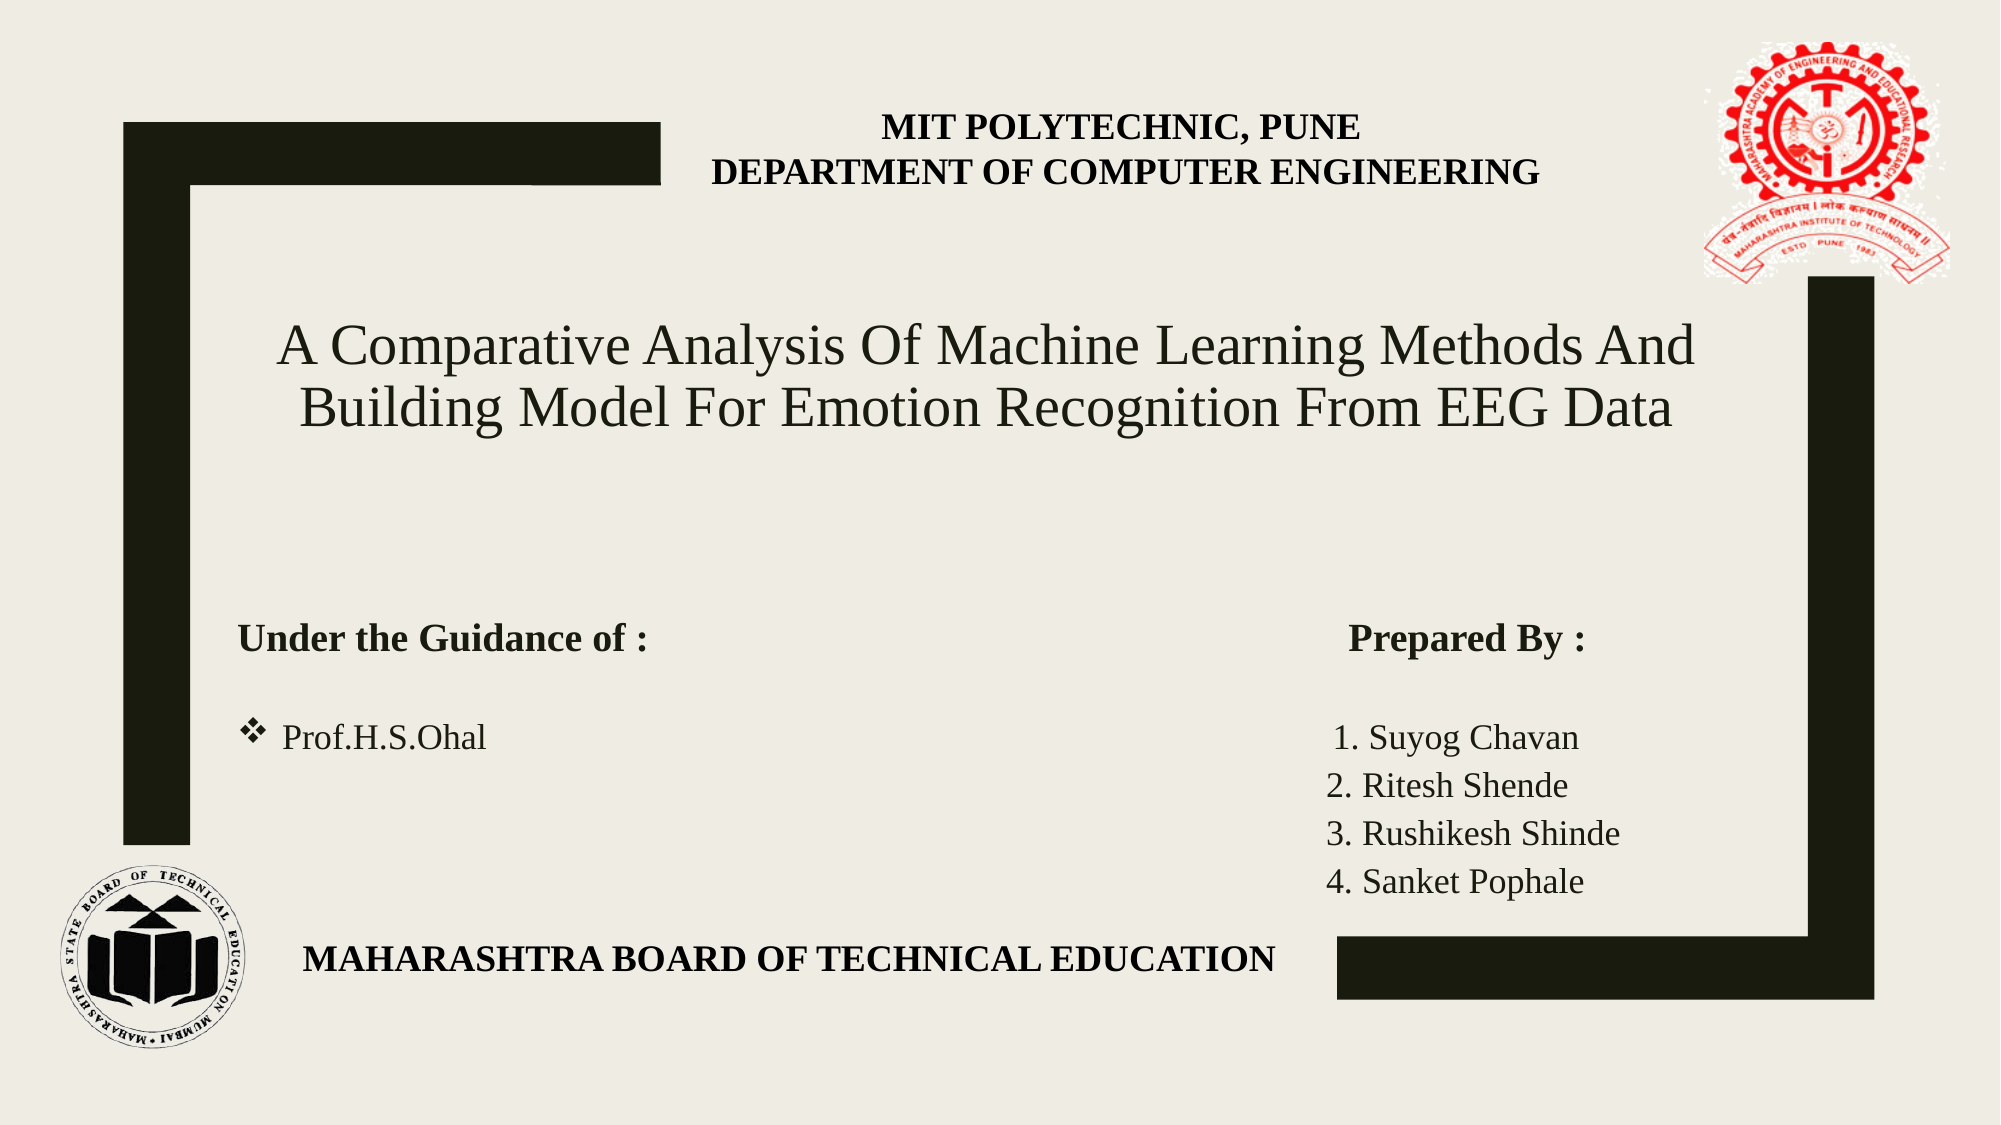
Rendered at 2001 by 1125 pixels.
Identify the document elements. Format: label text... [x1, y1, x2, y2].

subtitle Under the Guidance of : Prepared By : Prof.H.S.Ohal 1. Suyog Chavan 2. Ritesh Shende 3. Rushikesh Shinde 4. Sanket Pophale [222, 598, 1814, 910]
text_box MAHARASHTRA BOARD OF TECHNICAL EDUCATION [287, 926, 1482, 986]
picture [55, 860, 248, 1053]
title A Comparative Analysis Of Machine Learning Methods And Building Model For Emotion Recognition From EEG Data [201, 329, 1772, 447]
text_box MIT POLYTECHNIC, PUNE DEPARTMENT OF COMPUTER ENGINEERING [660, 94, 1592, 199]
picture [1704, 42, 1950, 284]
